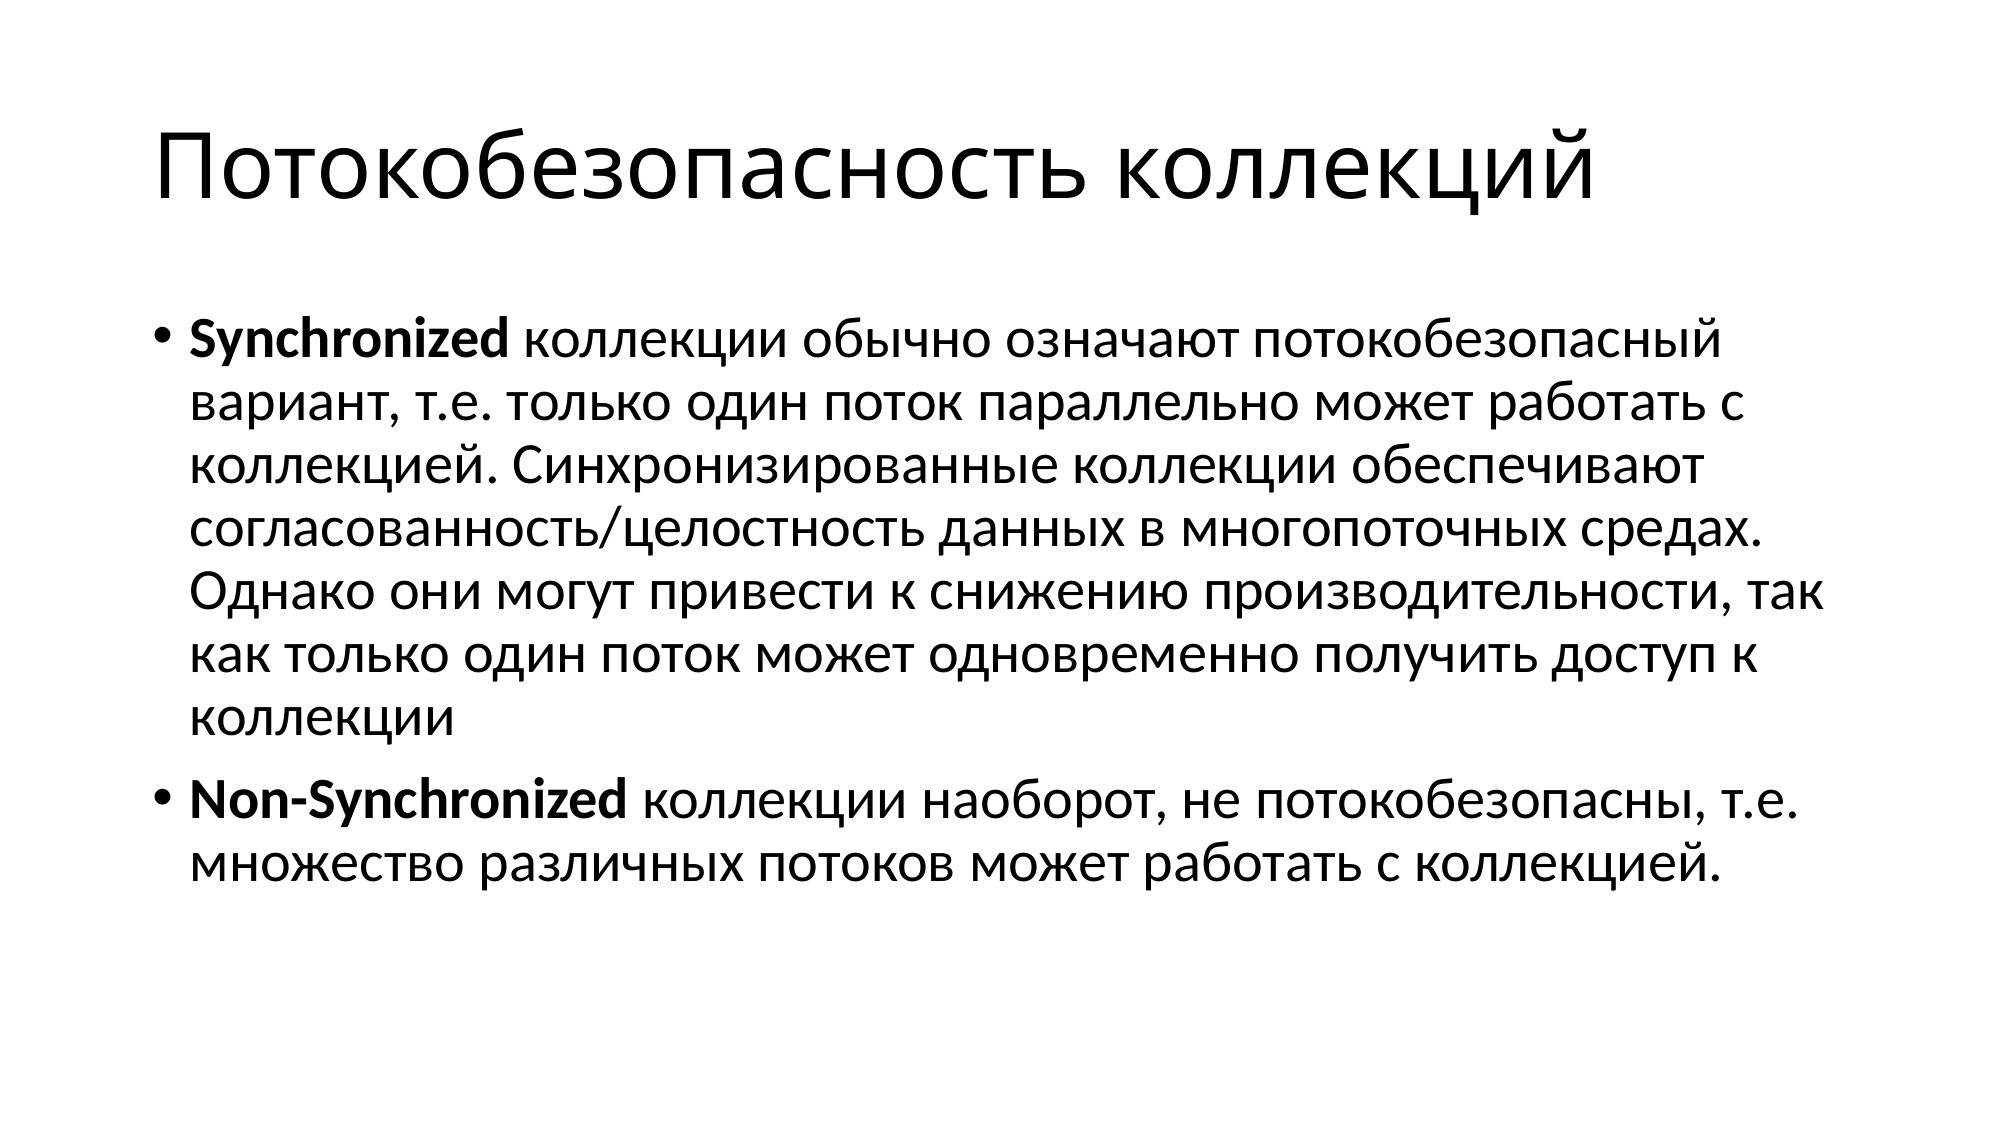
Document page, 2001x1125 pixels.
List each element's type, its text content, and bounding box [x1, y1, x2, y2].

list Synchronized коллекции обычно означают потокобезопасный вариант, т.е. только один поток параллельно может работать с коллекцией. Синхронизированные коллекции обеспечивают согласованность/целостность данных в многопоточных средах. Однако они могут привести к снижению производительности, так как только один поток может одновременно получить доступ к коллекции Non-Synchronized коллекции наоборот, не потокобезопасны, т.е. множество различных потоков может работать с коллекцией. [137, 299, 1863, 1014]
title Потокобезопасность коллекций [137, 59, 1863, 278]
